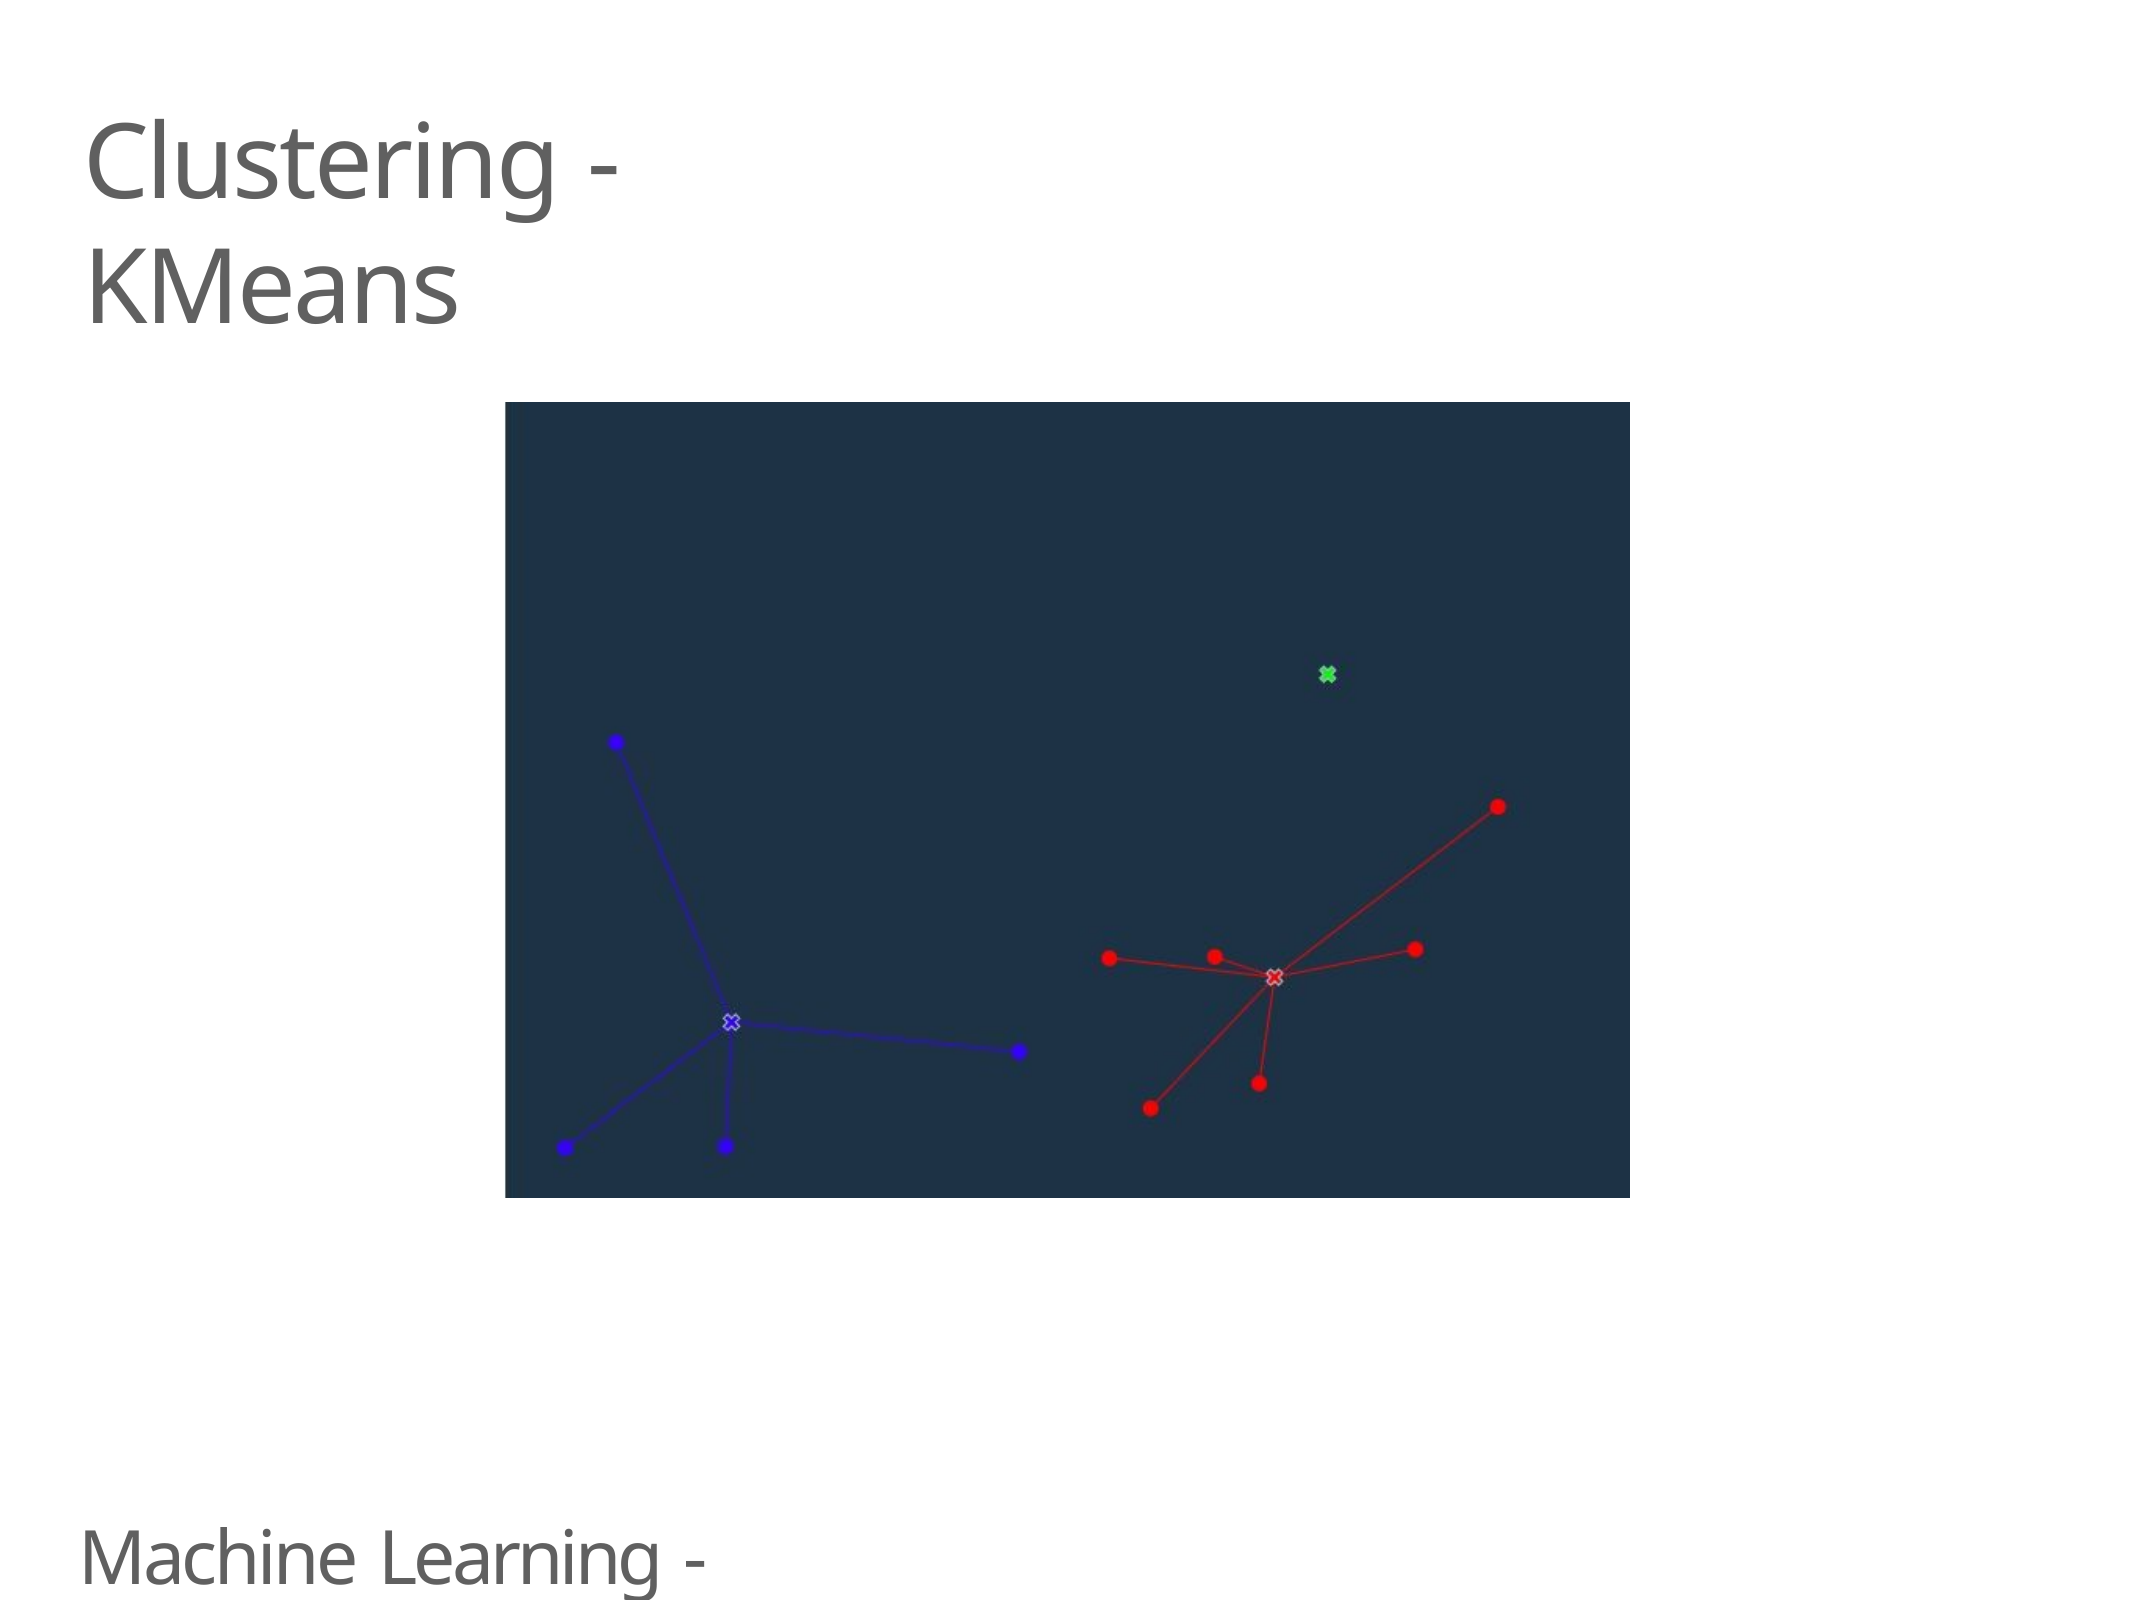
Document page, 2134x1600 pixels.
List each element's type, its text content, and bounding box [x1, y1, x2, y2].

title Clustering - KMeans [81, 92, 946, 362]
picture [503, 402, 1630, 1198]
footer Machine Learning - Unsupervised [76, 1503, 1088, 1600]
